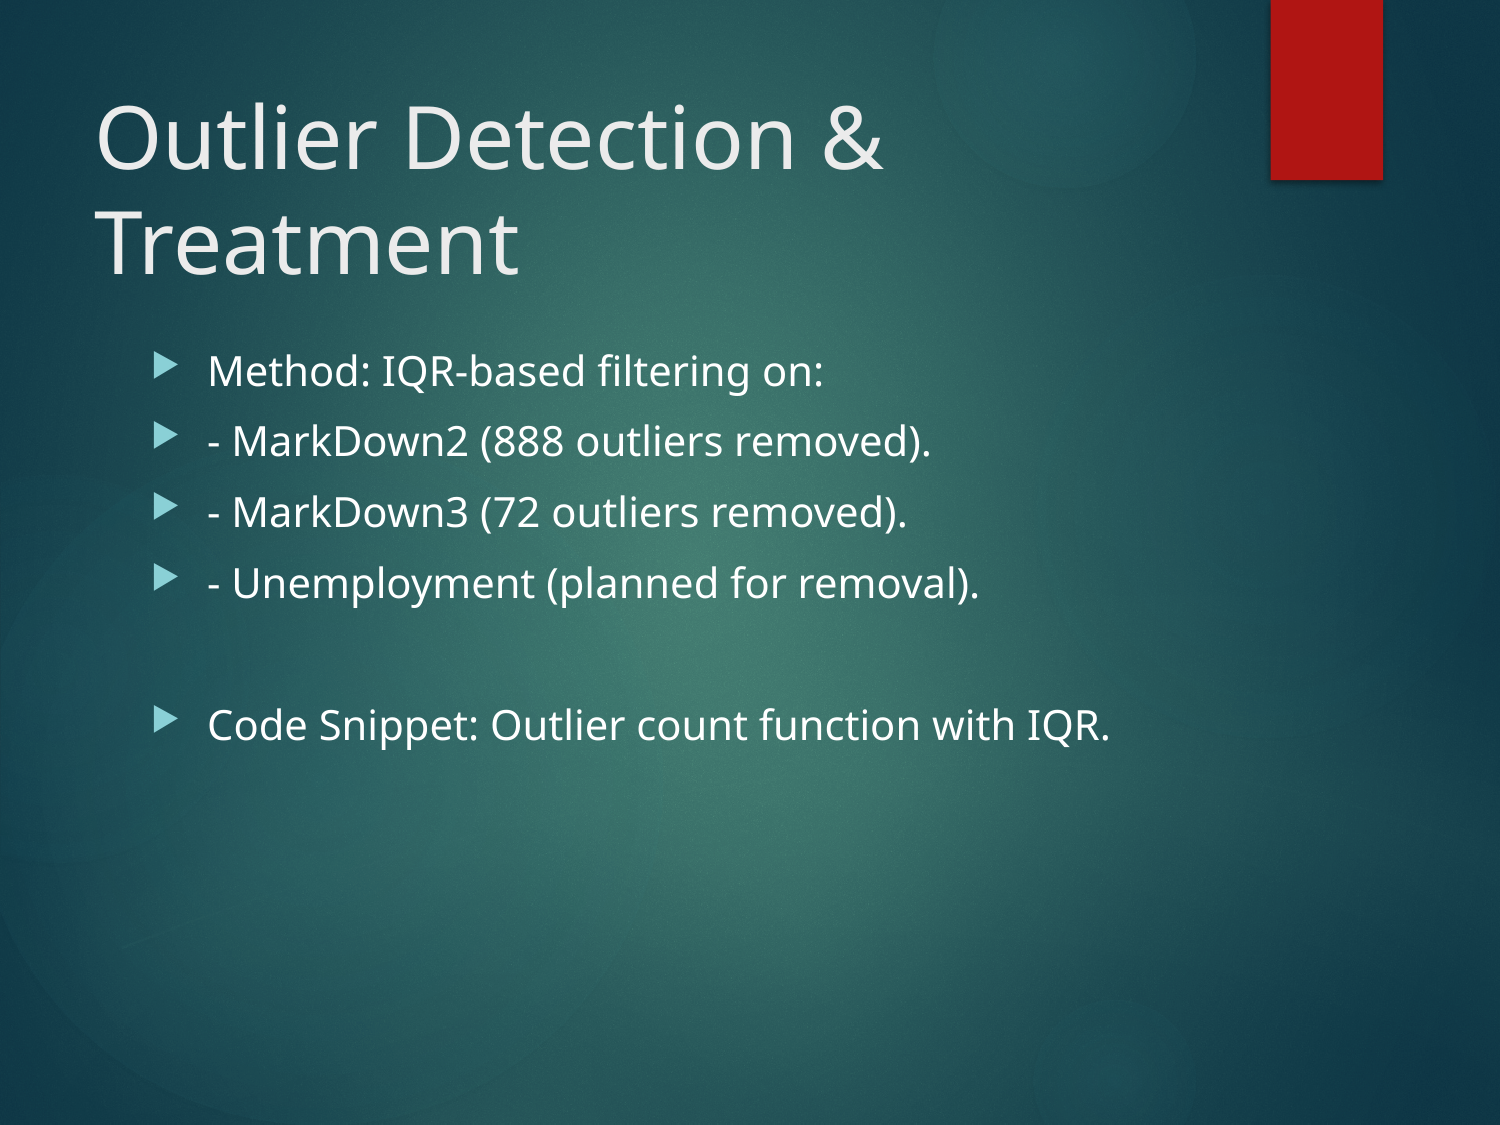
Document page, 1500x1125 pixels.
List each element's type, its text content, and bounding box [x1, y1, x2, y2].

list Method: IQR-based filtering on: - MarkDown2 (888 outliers removed). - MarkDown3 (72 outliers removed). - Unemployment (planned for removal). Code Snippet: Outlier count function with IQR. [135, 336, 1237, 1025]
title Outlier Detection & Treatment [79, 74, 1237, 304]
